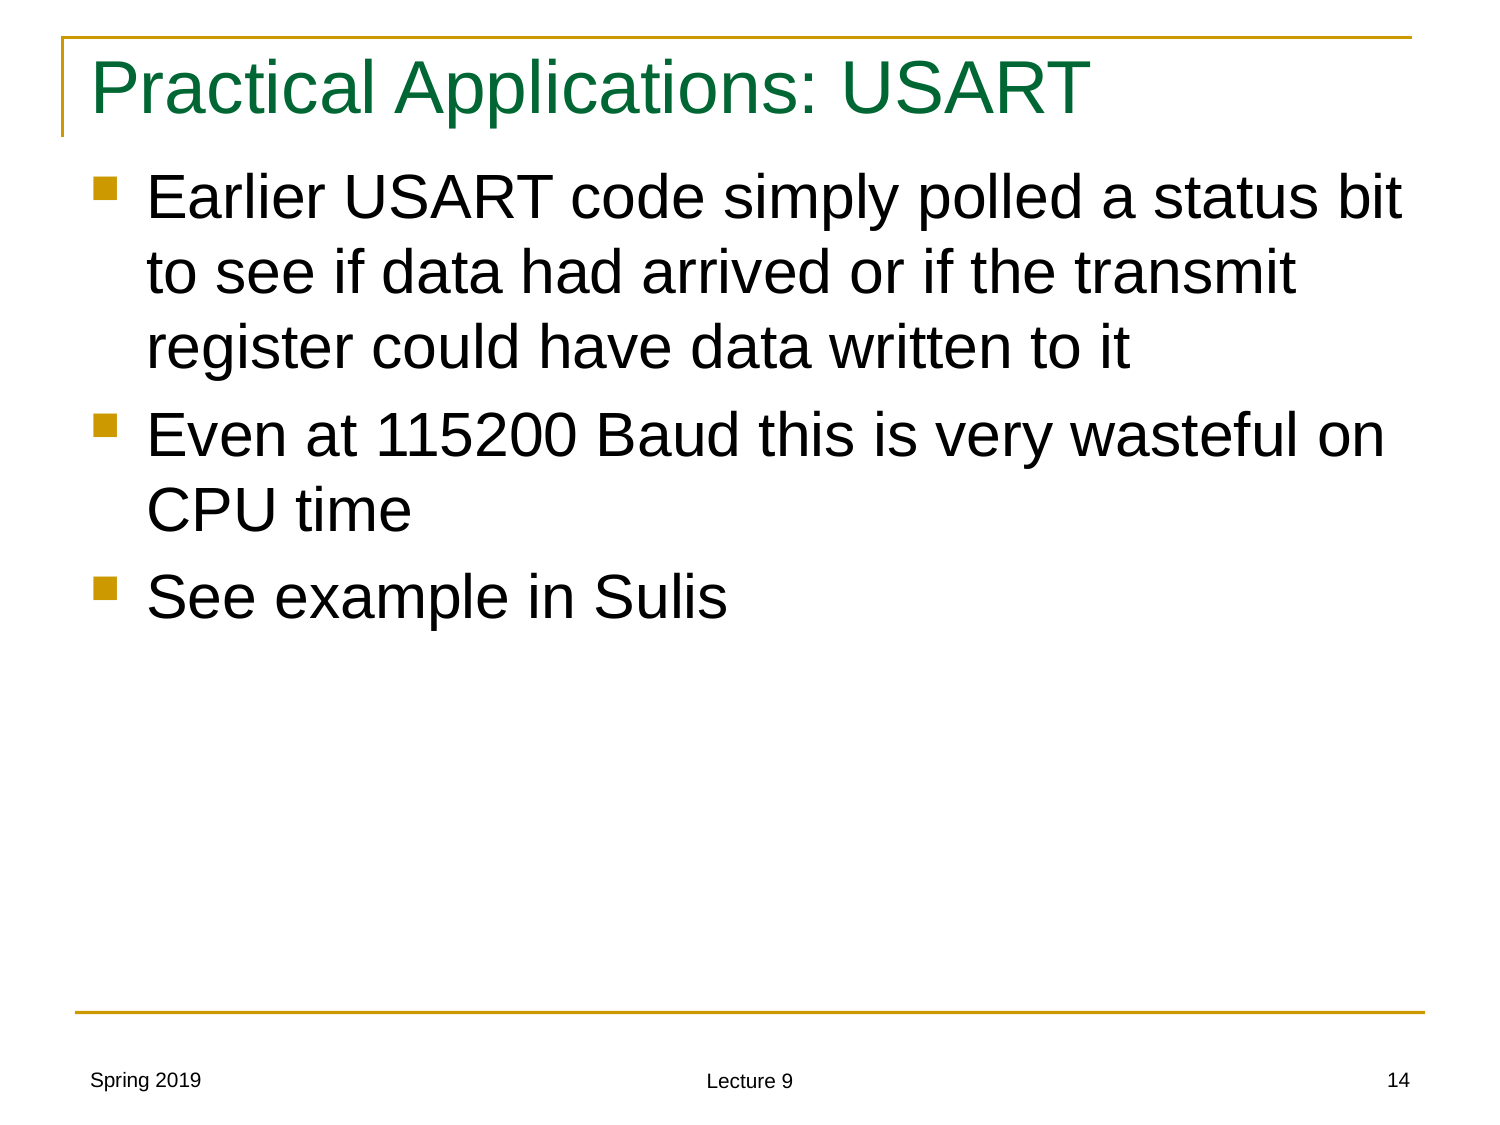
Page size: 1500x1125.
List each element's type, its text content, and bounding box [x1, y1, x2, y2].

list Earlier USART code simply polled a status bit to see if data had arrived or if the transmit register could have data written to it Even at 115200 Baud this is very wasteful on CPU time See example in Sulis [75, 148, 1425, 1006]
slide_number Spring 2019 [75, 1024, 425, 1100]
footer Lecture 9 [512, 1025, 988, 1100]
title Practical Applications: USART [75, 31, 1425, 138]
slide_number 14 [1074, 1024, 1425, 1100]
